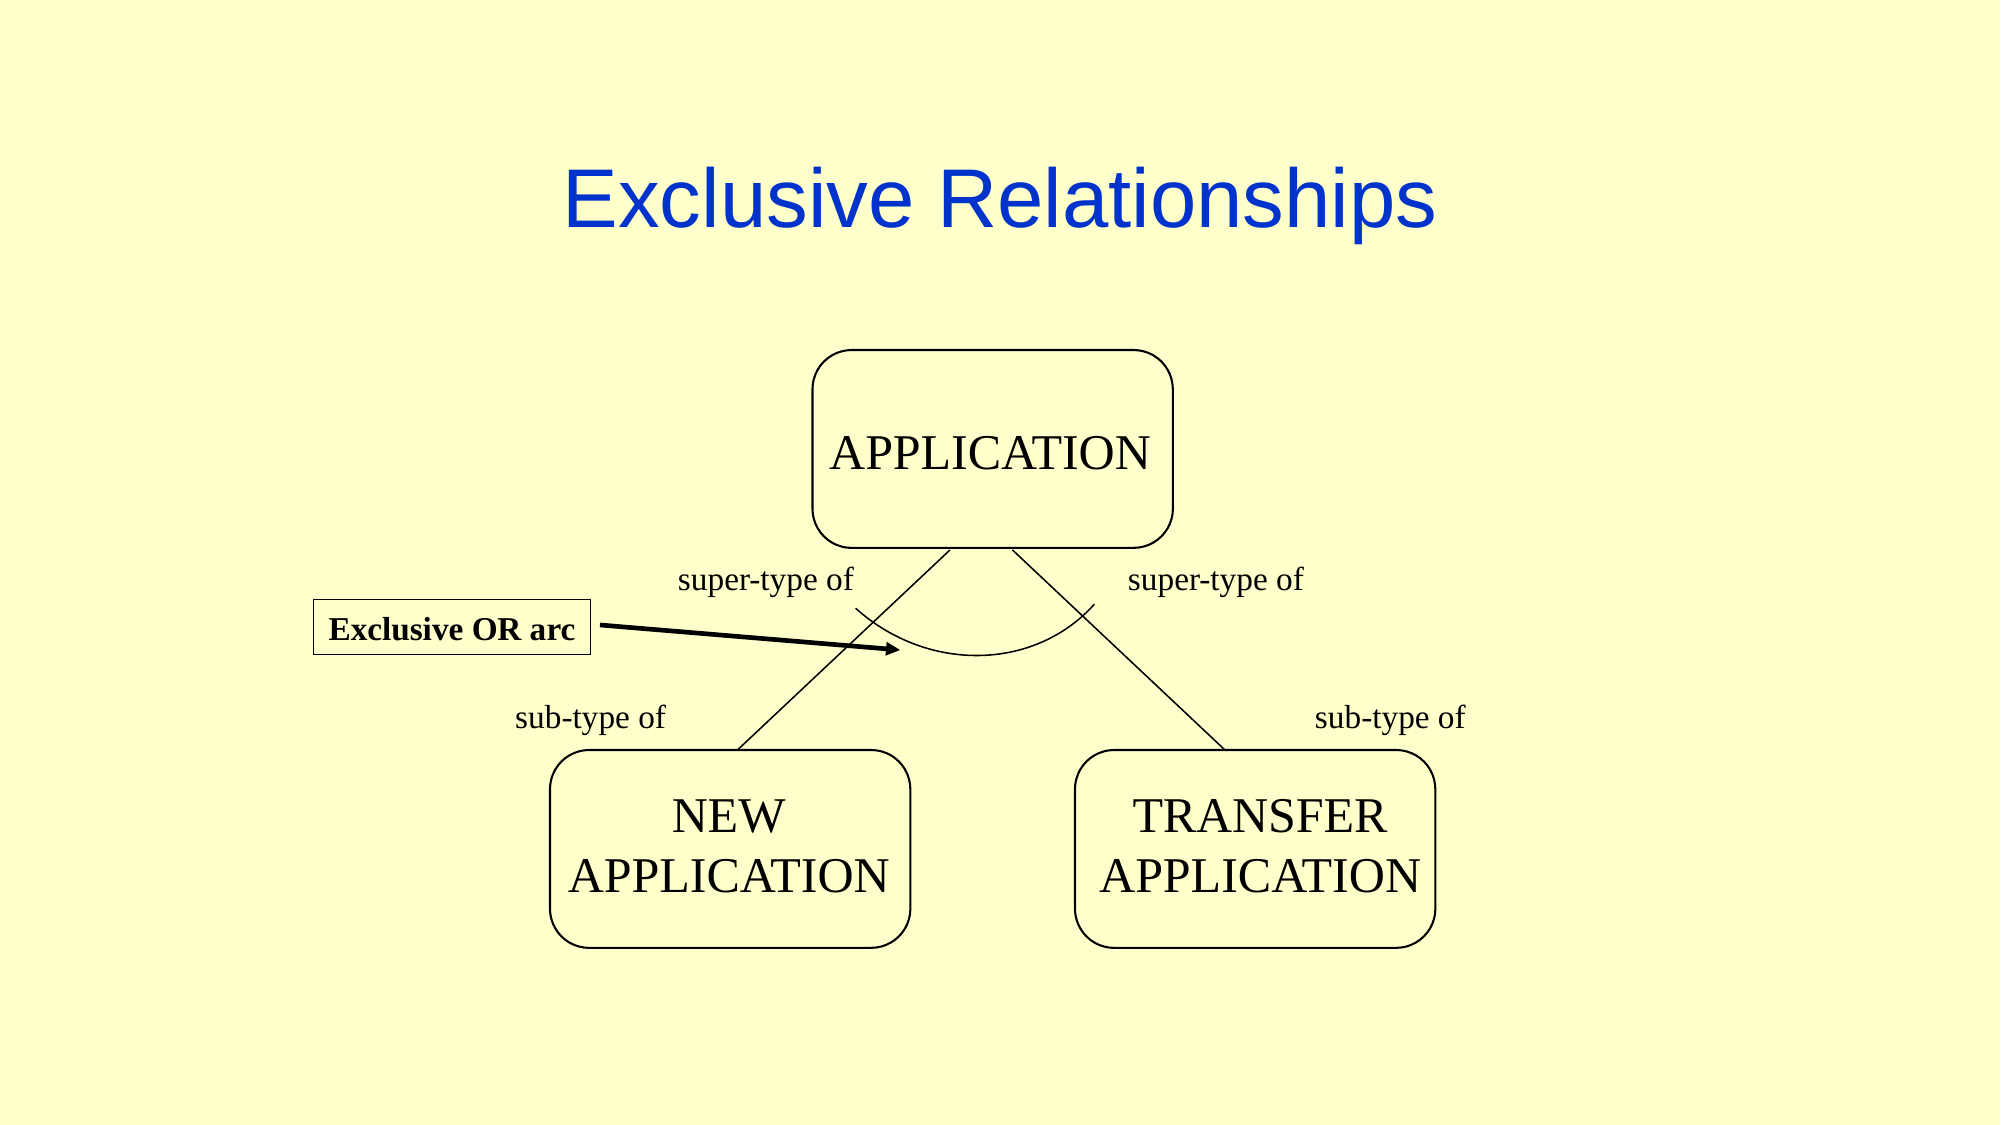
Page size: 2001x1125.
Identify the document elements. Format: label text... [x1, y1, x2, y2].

text_box [549, 750, 911, 948]
text_box super-type of [663, 549, 870, 605]
text_box [812, 350, 1173, 548]
text_box Exclusive OR arc [313, 599, 591, 655]
text_box [855, 487, 1095, 656]
text_box [1074, 750, 1436, 948]
text_box NEW APPLICATION [552, 774, 905, 910]
text_box sub-type of [1300, 687, 1482, 743]
text_box TRANSFER APPLICATION [1084, 774, 1436, 910]
title Exclusive Relationships [150, 99, 1851, 288]
text_box [850, 642, 901, 656]
text_box sub-type of [500, 687, 682, 743]
text_box super-type of [1113, 549, 1320, 605]
text_box APPLICATION [814, 412, 1166, 487]
